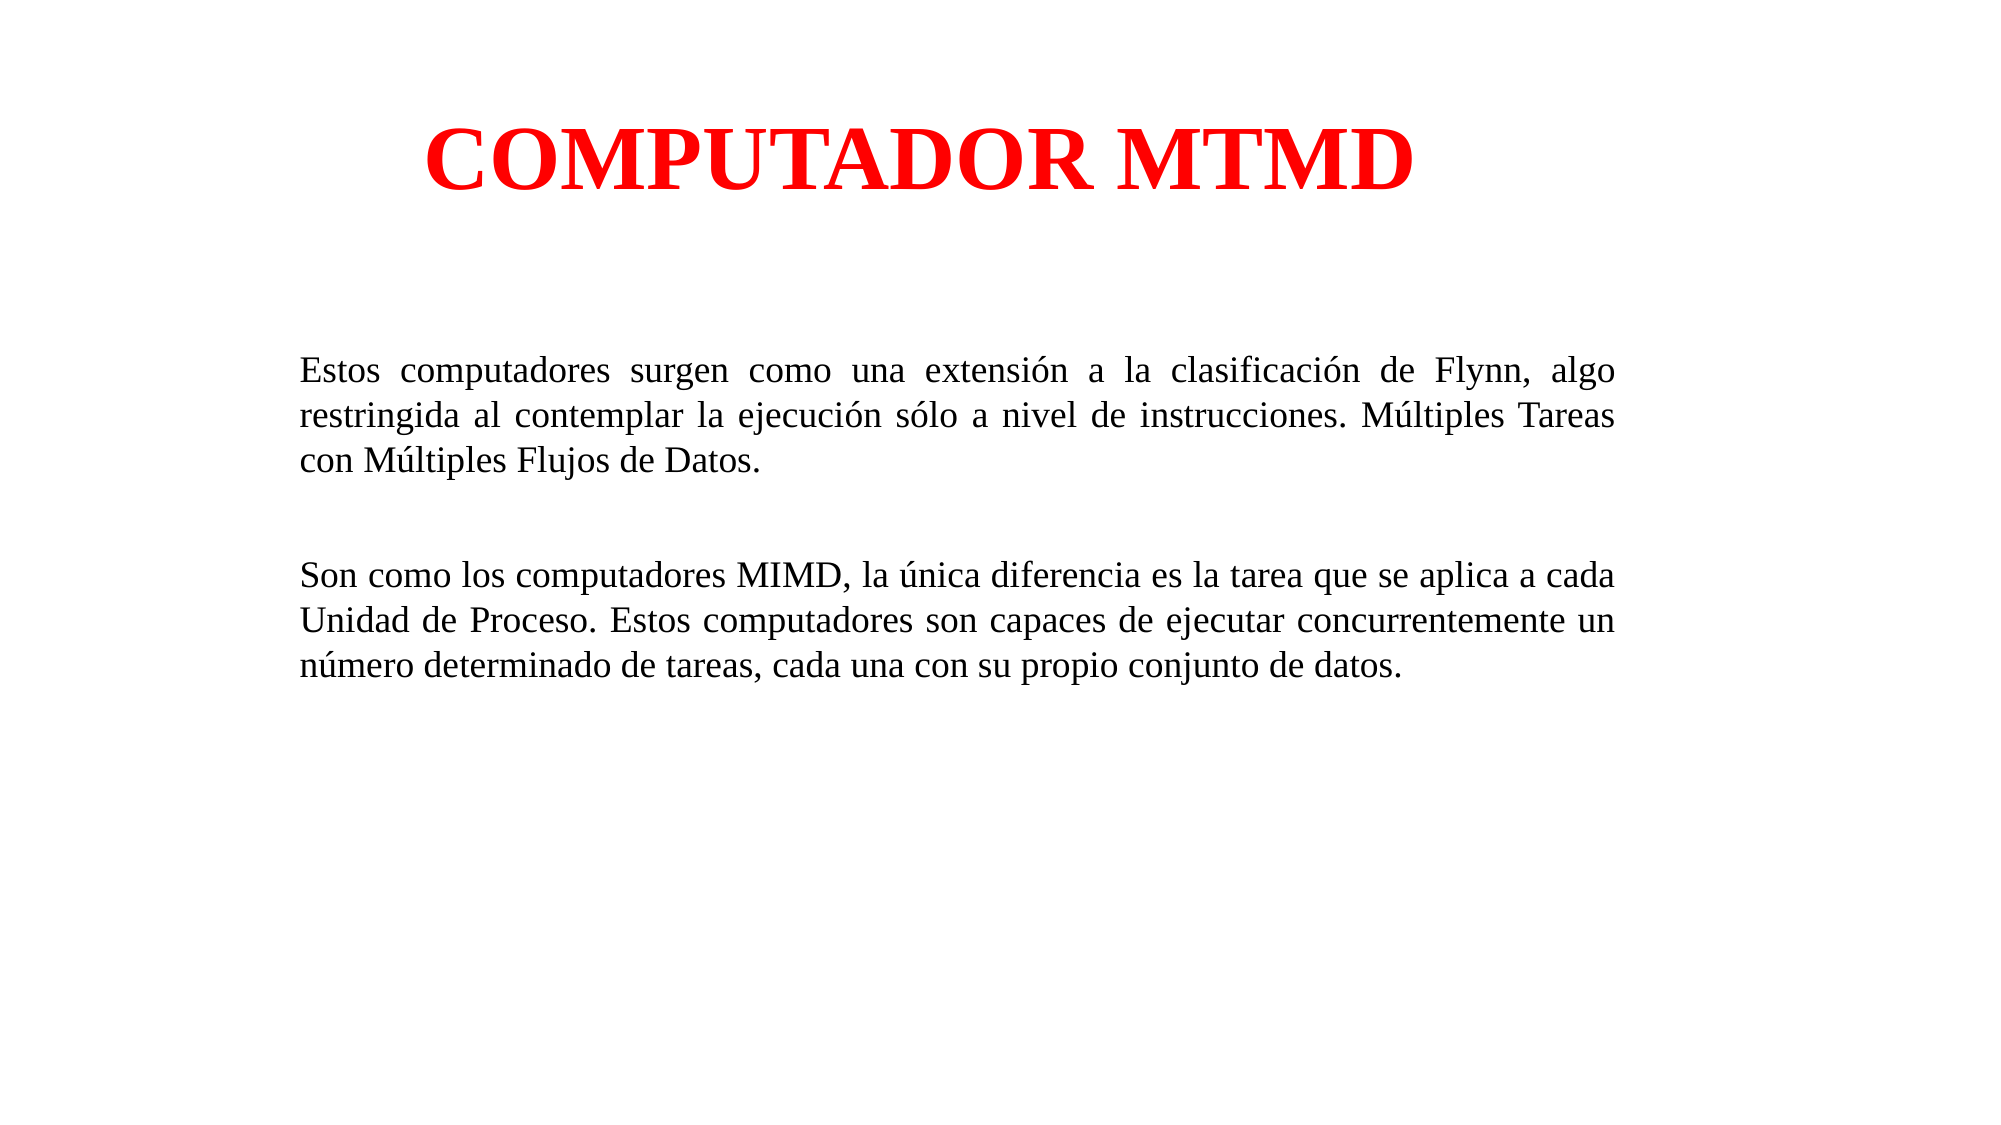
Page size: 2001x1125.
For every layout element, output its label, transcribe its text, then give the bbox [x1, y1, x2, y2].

list Estos computadores surgen como una extensión a la clasificación de Flynn, algo restringida al contemplar la ejecución sólo a nivel de instrucciones. Múltiples Tareas con Múltiples Flujos de Datos. Son como los computadores MIMD, la única diferencia es la tarea que se aplica a cada Unidad de Proceso. Estos computadores son capaces de ejecutar concurrentemente un número determinado de tareas, cada una con su propio conjunto de datos. [284, 337, 1633, 1051]
title COMPUTADOR MTMD [408, 50, 2000, 269]
